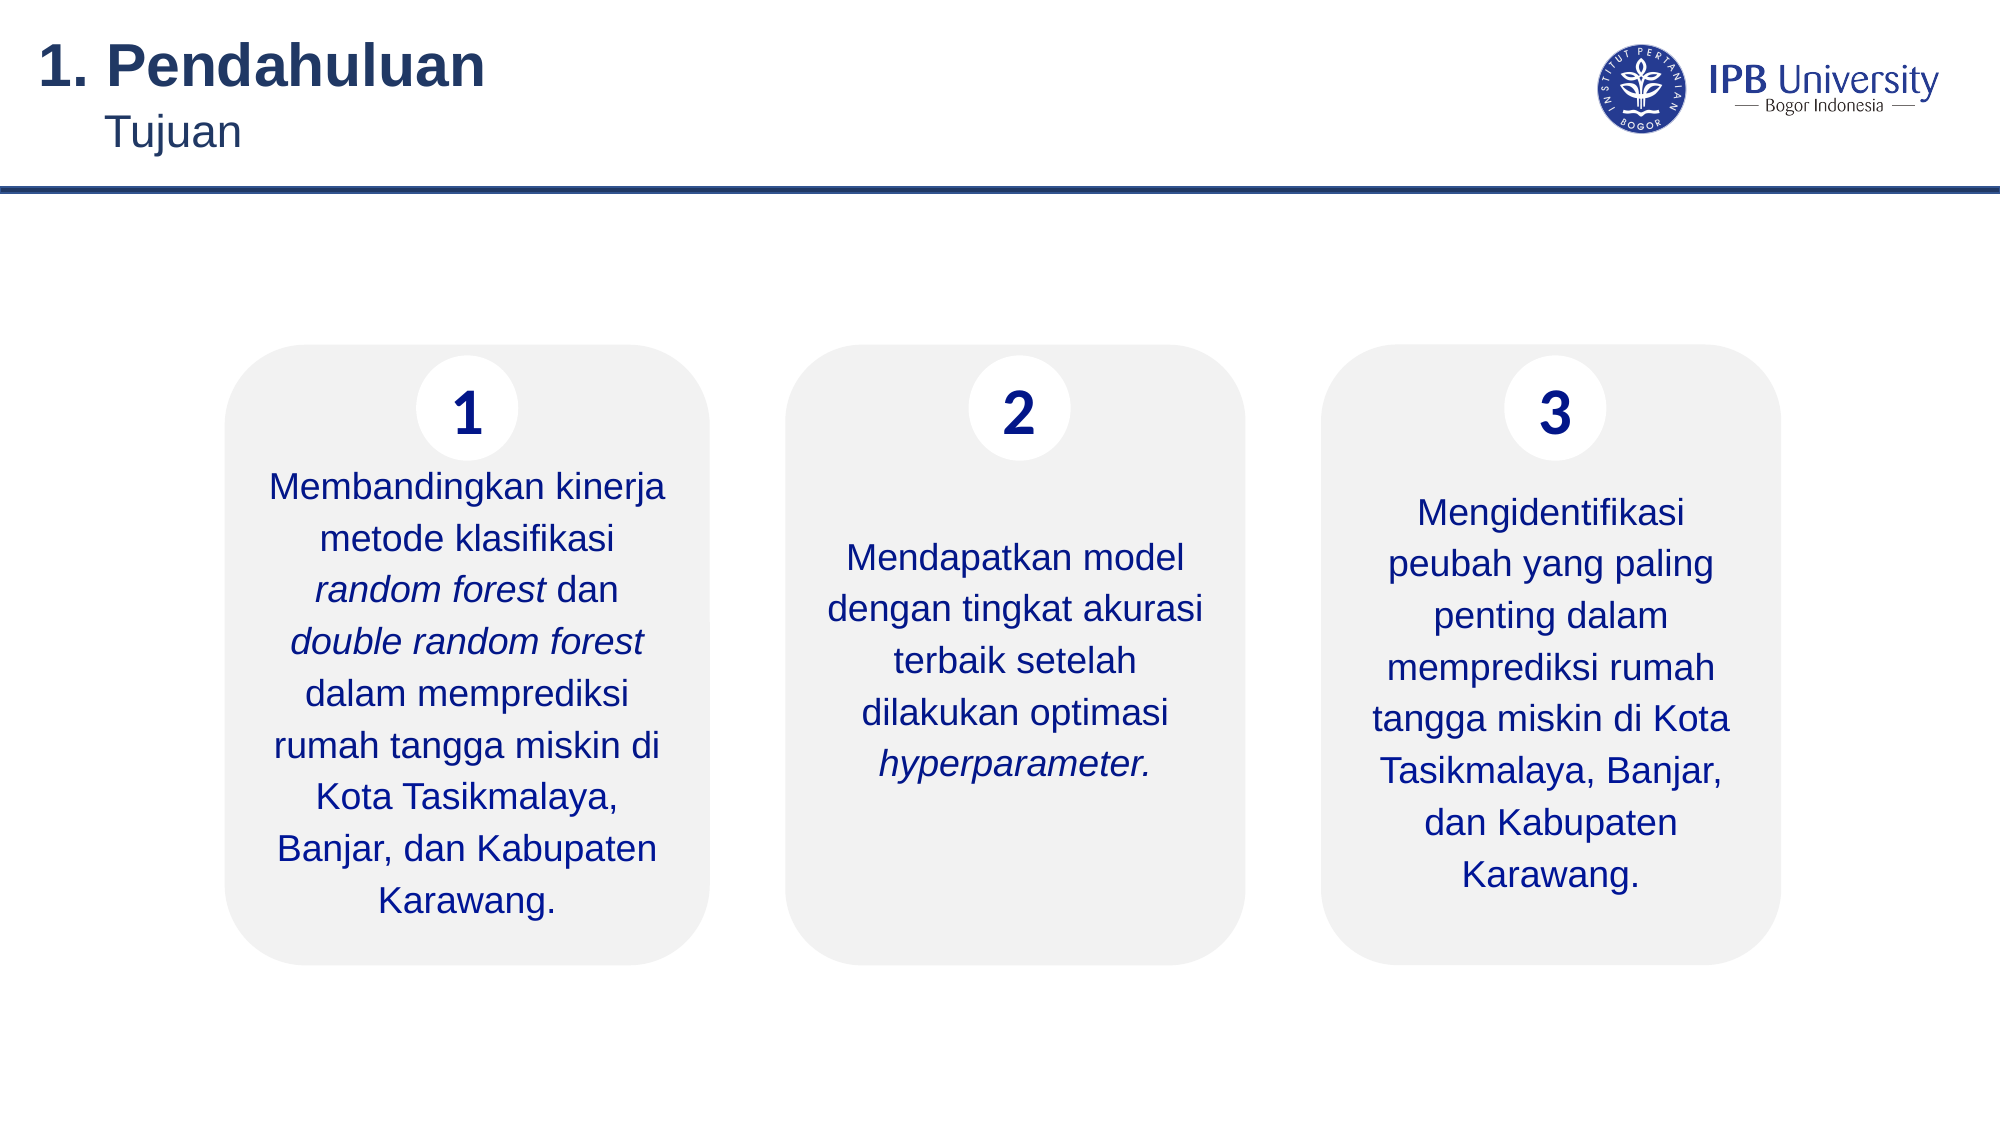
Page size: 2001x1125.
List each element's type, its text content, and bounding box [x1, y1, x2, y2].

text_box 2 [967, 354, 1072, 462]
text_box [0, 186, 2000, 194]
text_box Tujuan [89, 94, 509, 165]
picture [1597, 44, 1939, 134]
title 1. Pendahuluan [23, 24, 512, 109]
text_box Mengidentifikasi peubah yang paling penting dalam memprediksi rumah tangga miskin di Kota Tasikmalaya, Banjar, dan Kabupaten Karawang. [1319, 343, 1783, 967]
text_box 1 [415, 354, 520, 462]
text_box 3 [1503, 354, 1608, 462]
text_box Membandingkan kinerja metode klasifikasi random forest dan double random forest dalam memprediksi rumah tangga miskin di Kota Tasikmalaya, Banjar, dan Kabupaten Karawang. [223, 343, 711, 967]
text_box Mendapatkan model dengan tingkat akurasi terbaik setelah dilakukan optimasi hyperparameter. [784, 343, 1247, 967]
